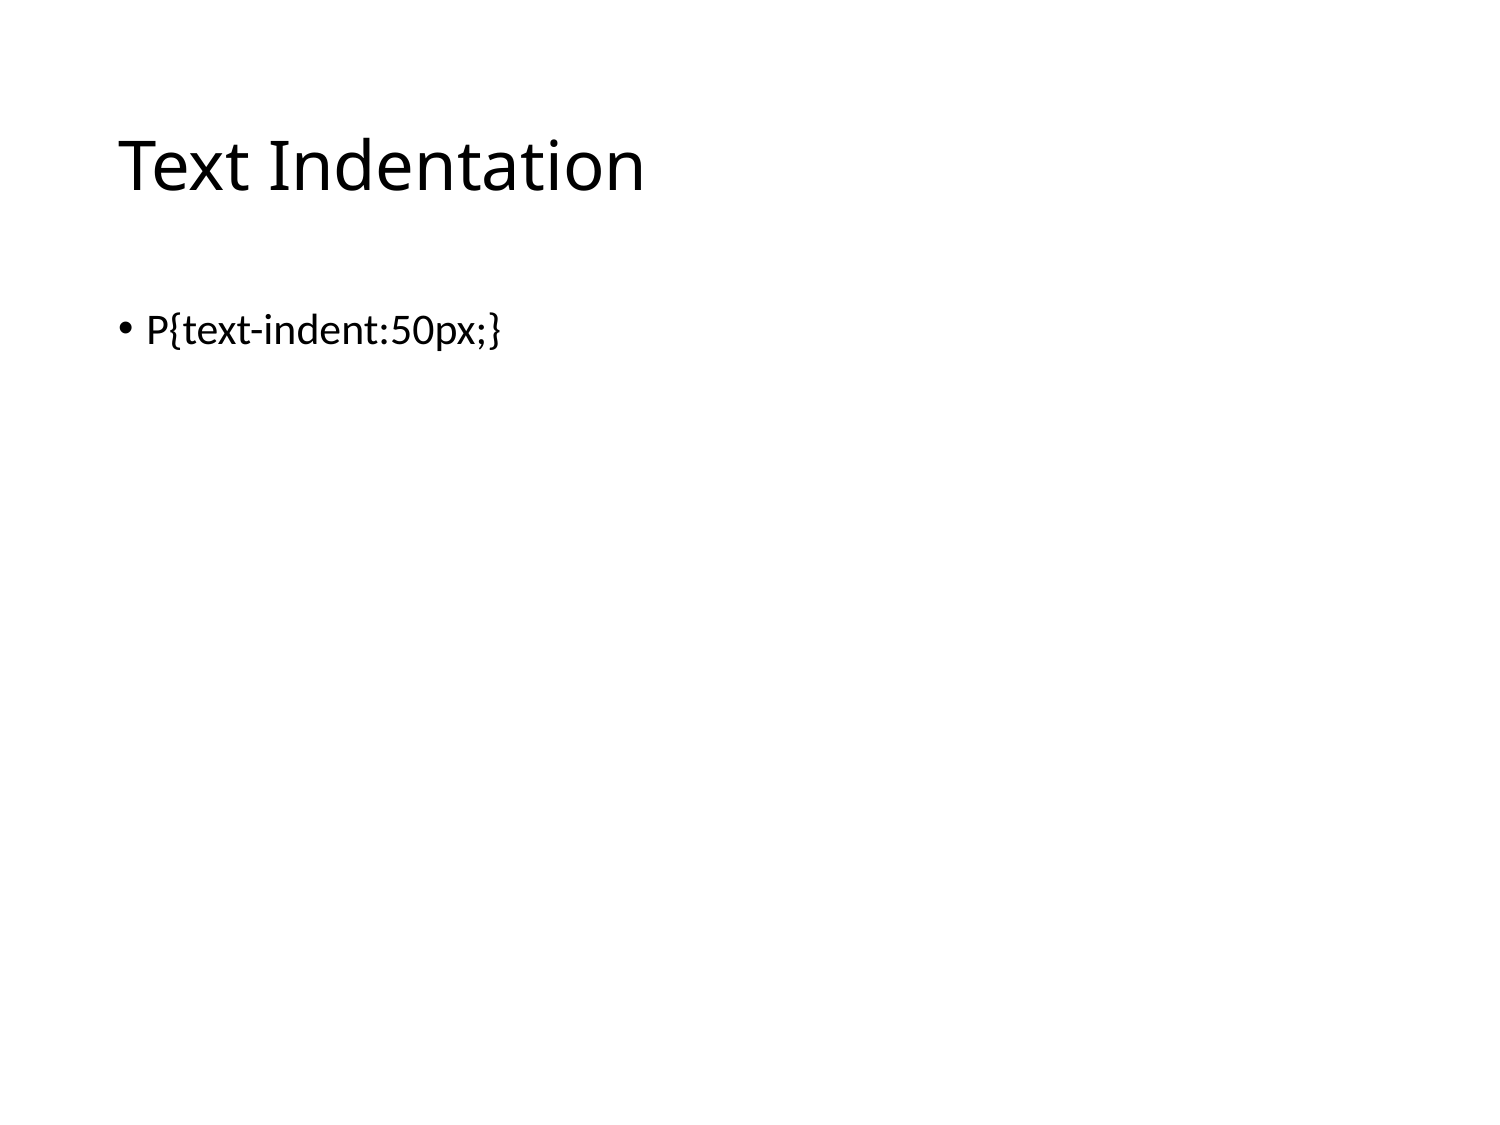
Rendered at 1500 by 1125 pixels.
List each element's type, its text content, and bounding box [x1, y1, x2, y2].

title Text Indentation [103, 59, 1397, 278]
list P{text-indent:50px;} [103, 299, 1397, 1014]
